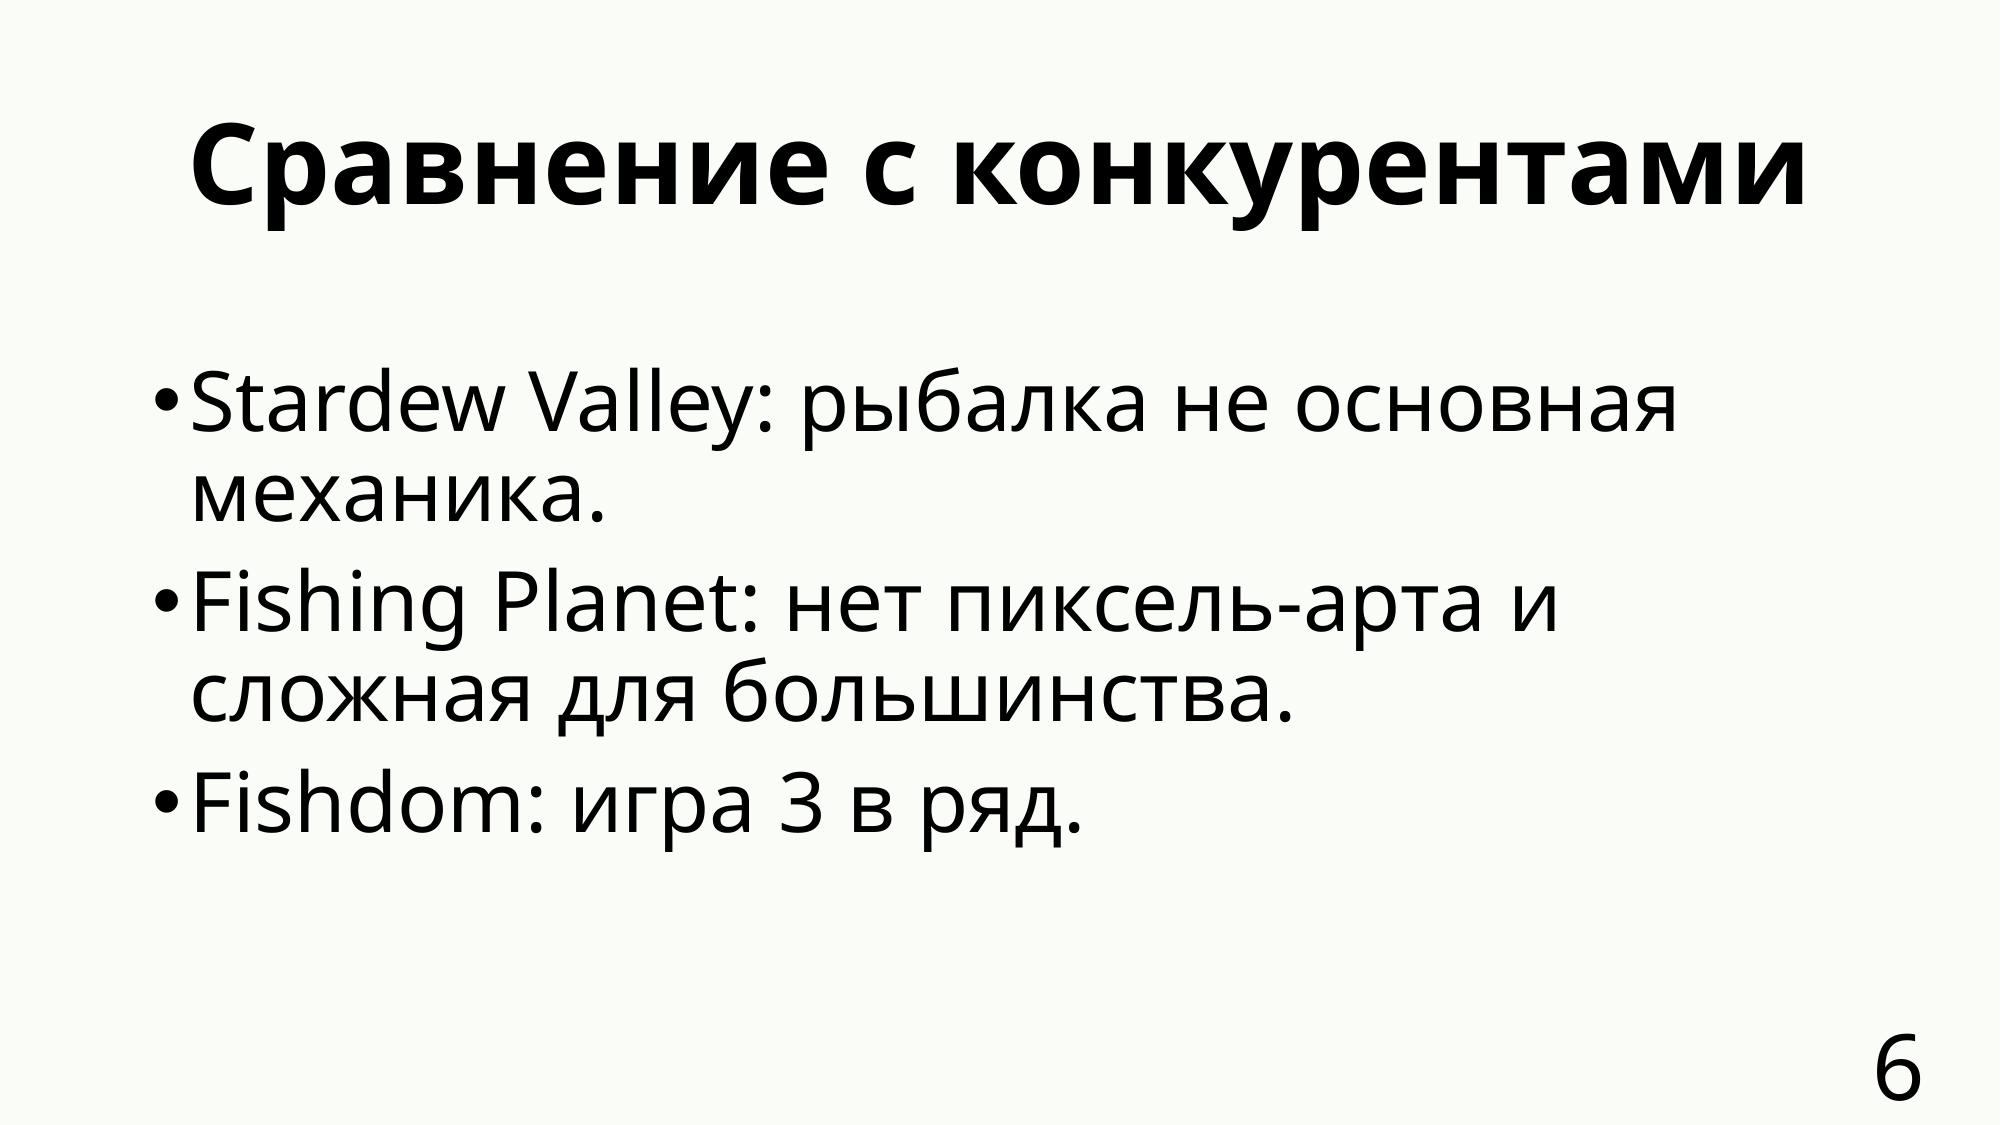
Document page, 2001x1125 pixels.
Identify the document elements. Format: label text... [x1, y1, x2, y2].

title Сравнение с конкурентами [137, 59, 1863, 278]
list Stardew Valley: рыбалка не основная механика. Fishing Planet: нет пиксель-арта и сложная для большинства. Fishdom: игра 3 в ряд. [137, 351, 1863, 892]
slide_number 6 [1797, 1016, 2000, 1125]
